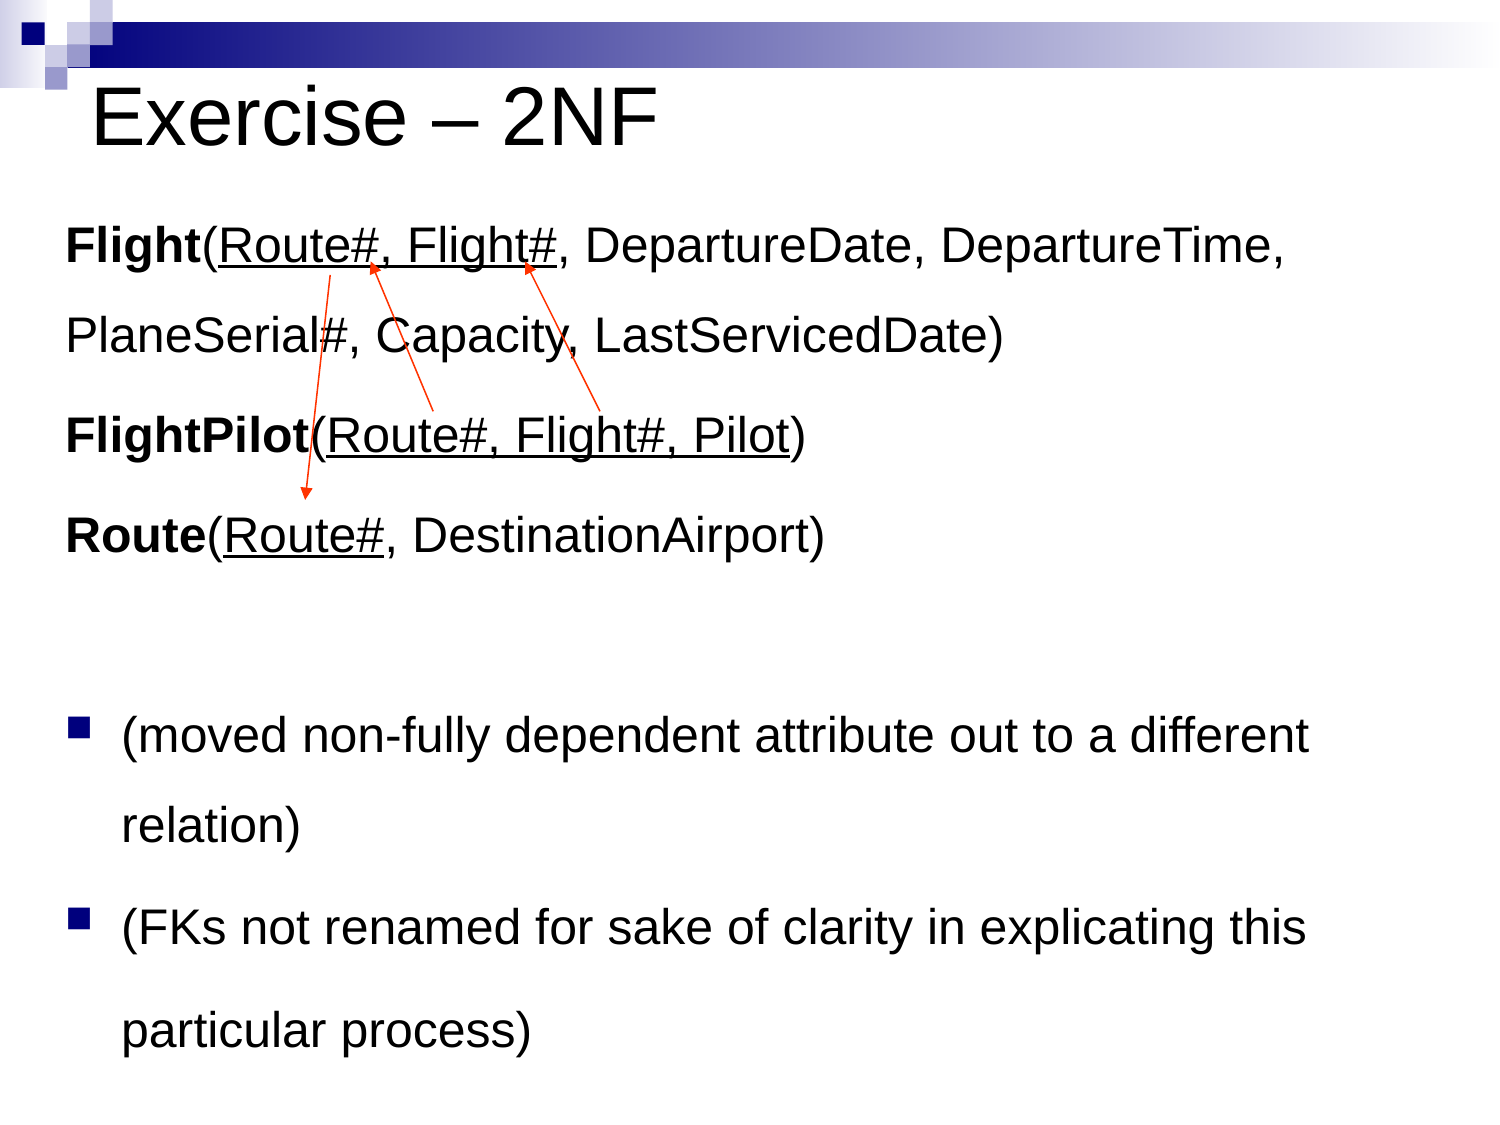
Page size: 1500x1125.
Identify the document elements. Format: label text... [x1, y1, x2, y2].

text_box [369, 261, 434, 412]
text_box [525, 261, 601, 412]
text_box [300, 274, 331, 500]
list Flight(Route#, Flight#, DepartureDate, DepartureTime, PlaneSerial#, Capacity, LastServicedDate) FlightPilot(Route#, Flight#, Pilot) Route(Route#, DestinationAirport) (moved non-fully dependent attribute out to a different relation) (FKs not renamed for sake of clarity in explicating this particular process) [50, 174, 1488, 813]
title Exercise – 2NF [75, 75, 1425, 150]
